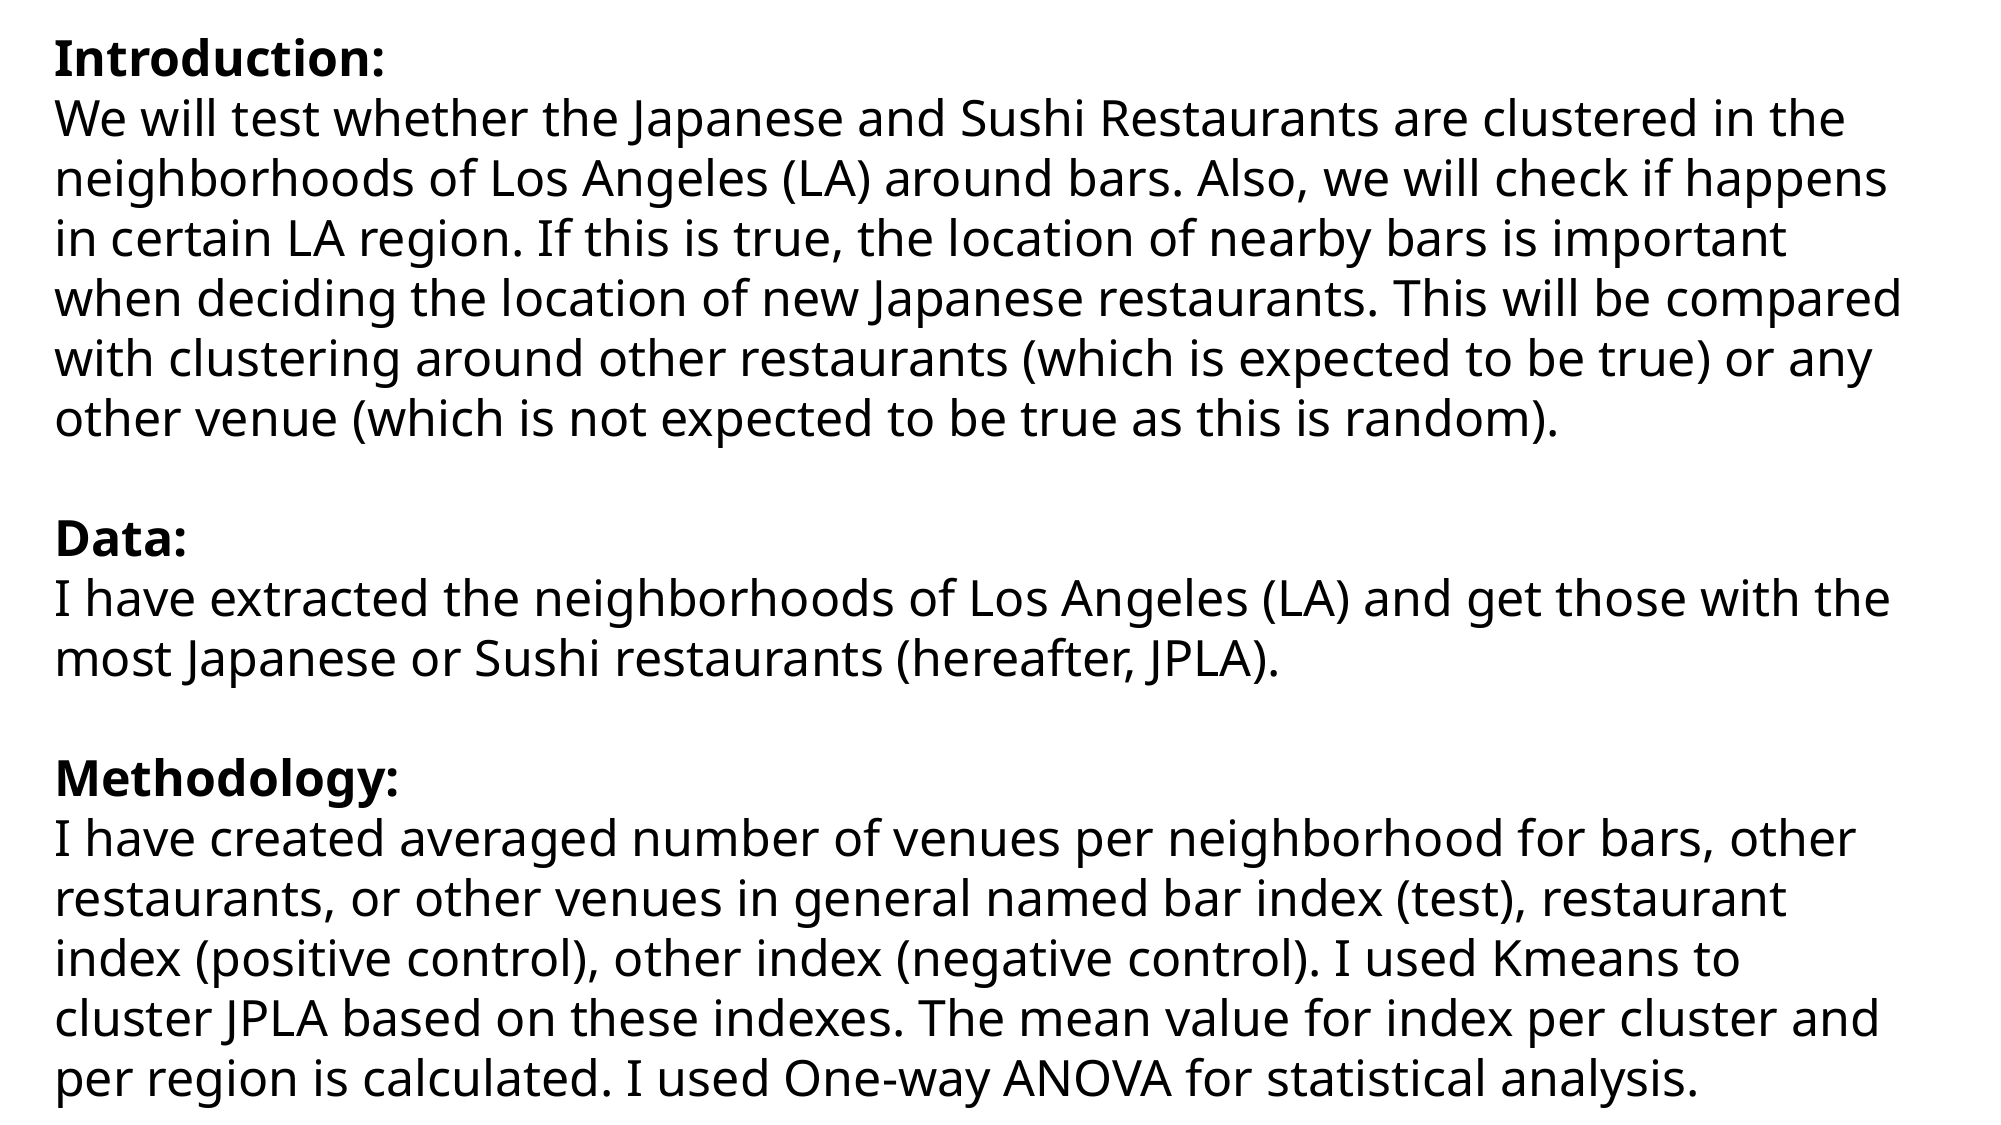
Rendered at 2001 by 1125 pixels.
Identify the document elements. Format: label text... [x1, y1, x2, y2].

text_box Introduction: We will test whether the Japanese and Sushi Restaurants are clustered in the neighborhoods of Los Angeles (LA) around bars. Also, we will check if happens in certain LA region. If this is true, the location of nearby bars is important when deciding the location of new Japanese restaurants. This will be compared with clustering around other restaurants (which is expected to be true) or any other venue (which is not expected to be true as this is random). Data: I have extracted the neighborhoods of Los Angeles (LA) and get those with the most Japanese or Sushi restaurants (hereafter, JPLA). Methodology: I have created averaged number of venues per neighborhood for bars, other restaurants, or other venues in general named bar index (test), restaurant index (positive control), other index (negative control). I used Kmeans to cluster JPLA based on these indexes. The mean value for index per cluster and per region is calculated. I used One-way ANOVA for statistical analysis. [39, 19, 1920, 1114]
